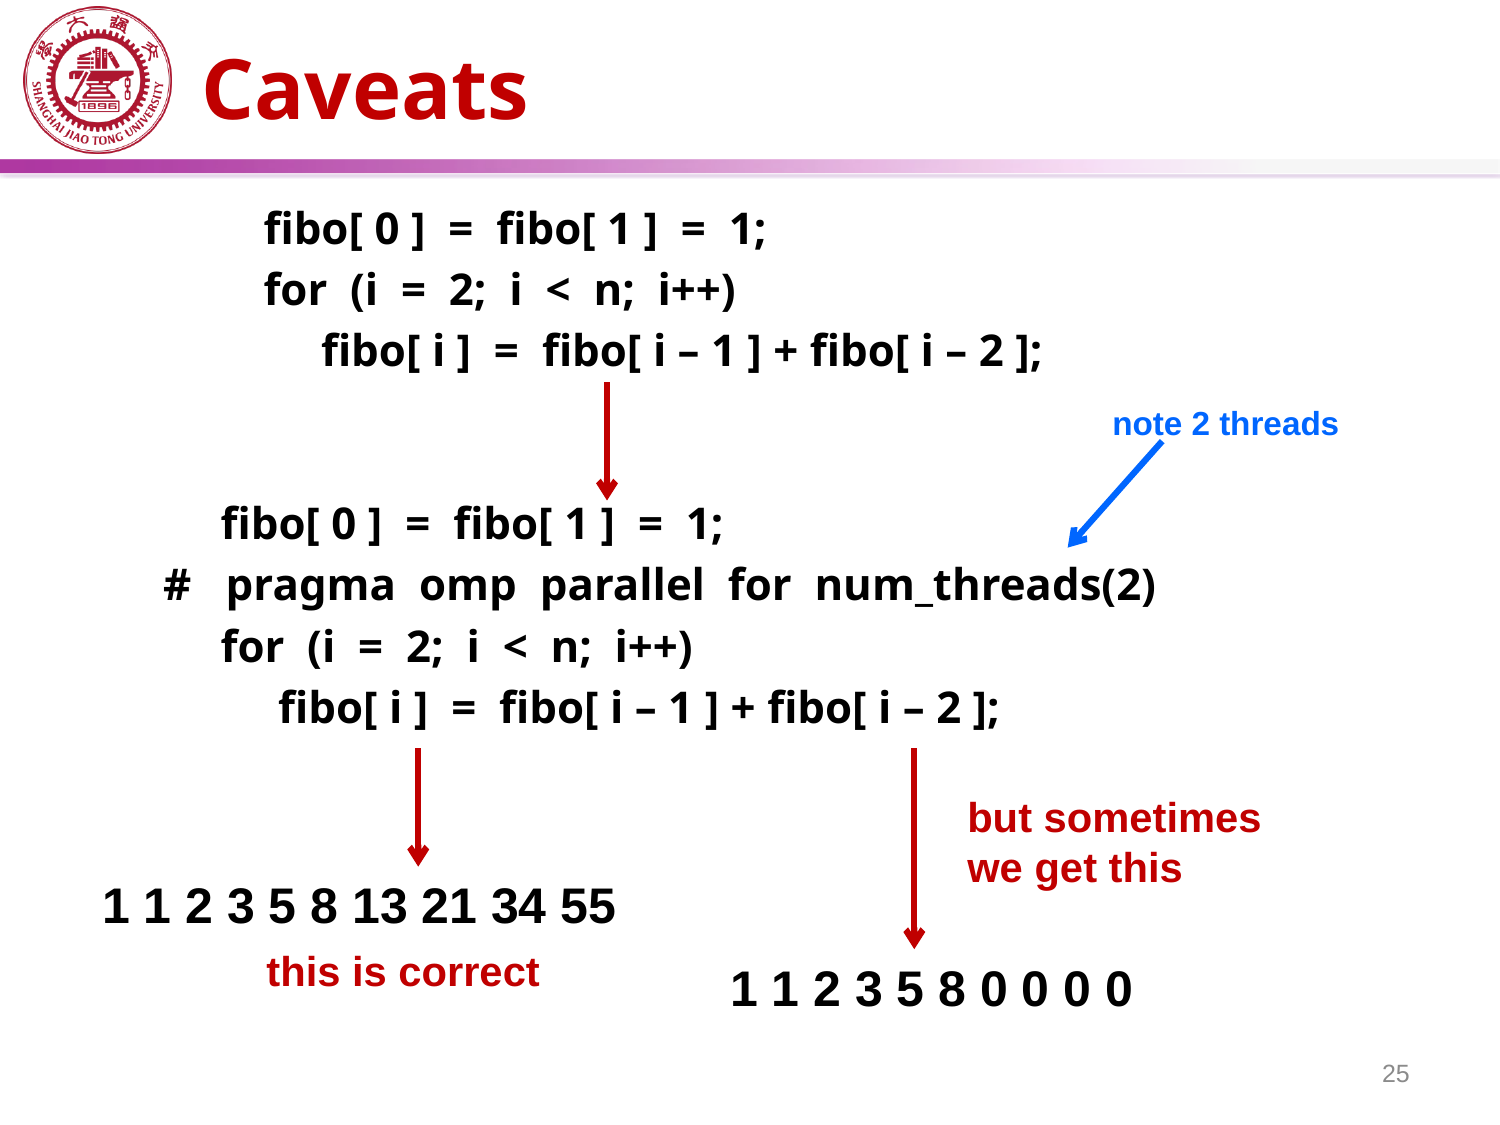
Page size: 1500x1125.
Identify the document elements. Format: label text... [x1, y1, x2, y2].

title Caveats [186, 0, 1472, 172]
text_box note 2 threads [1097, 394, 1355, 450]
text_box fibo[ 0 ] = fibo[ 1 ] = 1; # pragma omp parallel for num_threads(2) for (i = 2; i < n; i++) fibo[ i ] = fibo[ i – 1 ] + fibo[ i – 2 ]; [148, 488, 1172, 740]
slide_number 25 [1074, 1042, 1425, 1103]
text_box fibo[ 0 ] = fibo[ 1 ] = 1; for (i = 2; i < n; i++) fibo[ i ] = fibo[ i – 1 ] + fibo[ i – 2 ]; [248, 193, 1070, 383]
text_box 1 1 2 3 5 8 0 0 0 0 [715, 949, 1149, 1024]
picture [0, 6, 1500, 179]
text_box 1 1 2 3 5 8 13 21 34 55 [87, 866, 679, 942]
text_box this is correct [251, 937, 555, 1002]
text_box but sometimes we get this [952, 783, 1277, 899]
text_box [1061, 446, 1169, 542]
